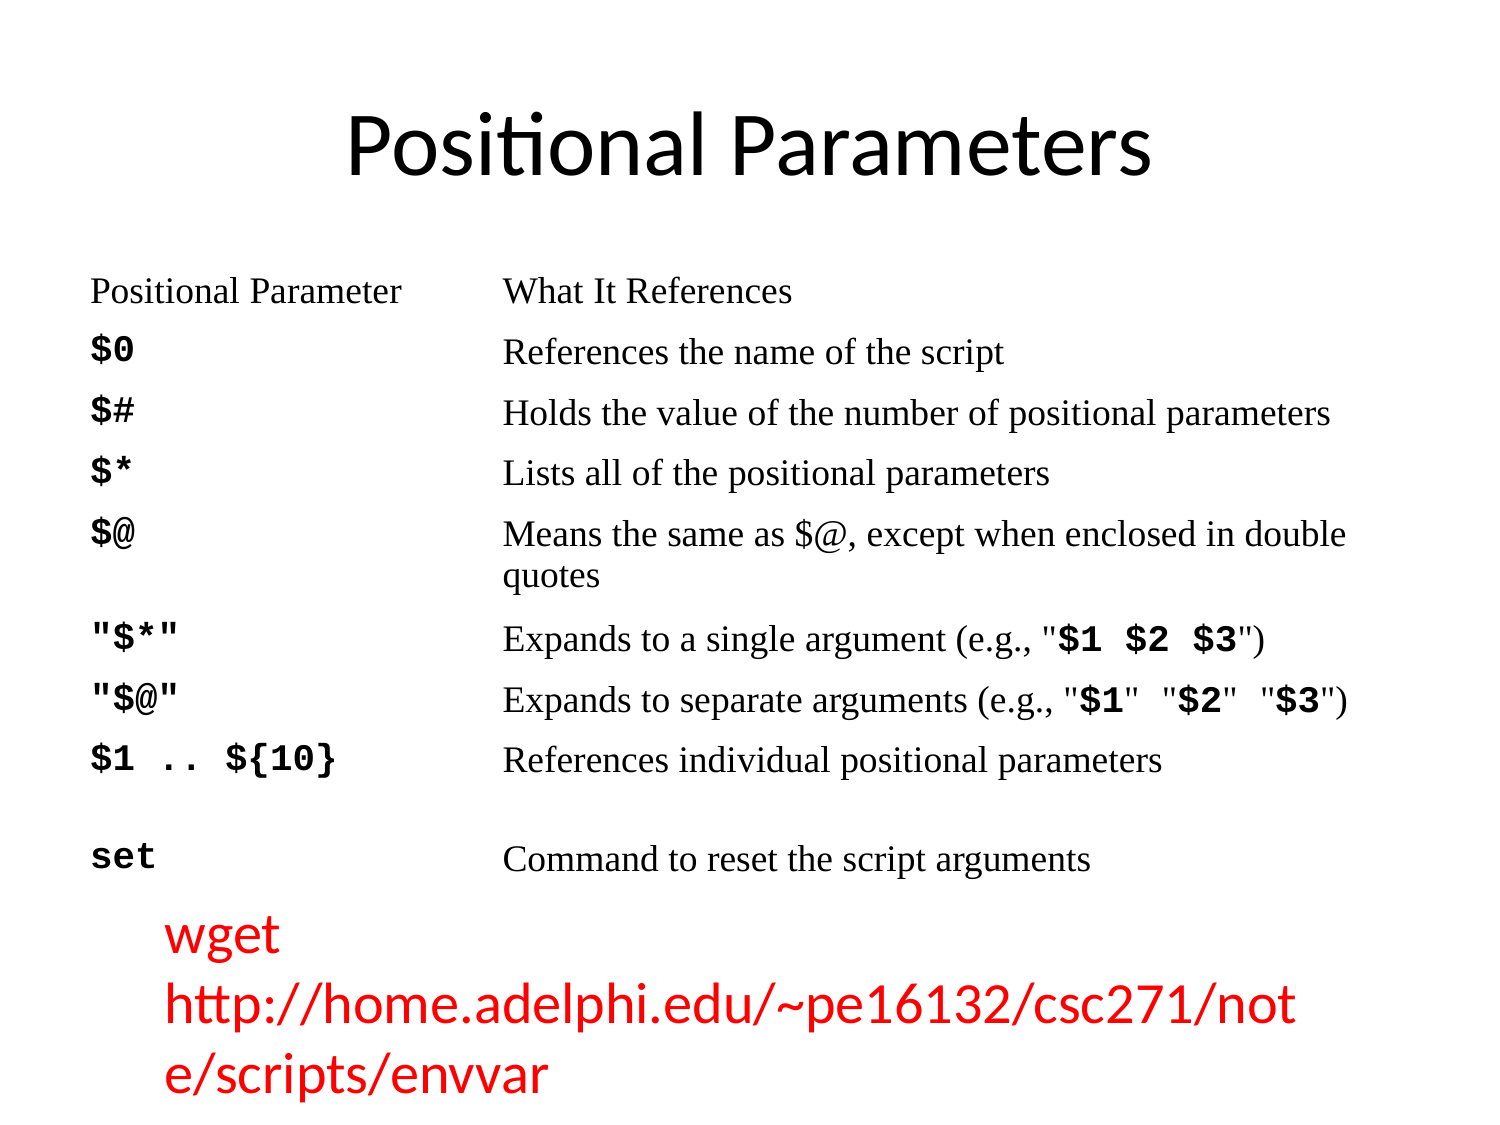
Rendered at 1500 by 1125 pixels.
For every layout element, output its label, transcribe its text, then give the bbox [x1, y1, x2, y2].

table_cell References the name of the script [488, 324, 1424, 383]
table_header Positional Parameter [76, 263, 487, 322]
table_cell Lists all of the positional parameters [488, 446, 1424, 505]
title Positional Parameters [75, 45, 1425, 233]
table_cell $* [76, 446, 487, 505]
table_cell References individual positional parameters [488, 733, 1424, 829]
table_cell $1 .. ${10} [76, 733, 487, 829]
table_cell $# [76, 385, 487, 444]
table_cell Expands to separate arguments (e.g., "$1" "$2" "$3") [488, 672, 1424, 731]
text_box wget http://home.adelphi.edu/~pe16132/csc271/note/scripts/envvar [74, 887, 1318, 1125]
table_cell $0 [76, 324, 487, 383]
table_cell "$*" [76, 611, 487, 670]
table_cell set [76, 831, 487, 887]
table_cell Means the same as $@, except when enclosed in double quotes [488, 506, 1424, 610]
table_cell $@ [76, 506, 487, 610]
table_cell Command to reset the script arguments [488, 831, 1424, 890]
table_cell Expands to a single argument (e.g., "$1 $2 $3") [488, 611, 1424, 670]
table_cell Holds the value of the number of positional parameters [488, 385, 1424, 444]
table_cell "$@" [76, 672, 487, 731]
table_header What It References [488, 263, 1424, 322]
